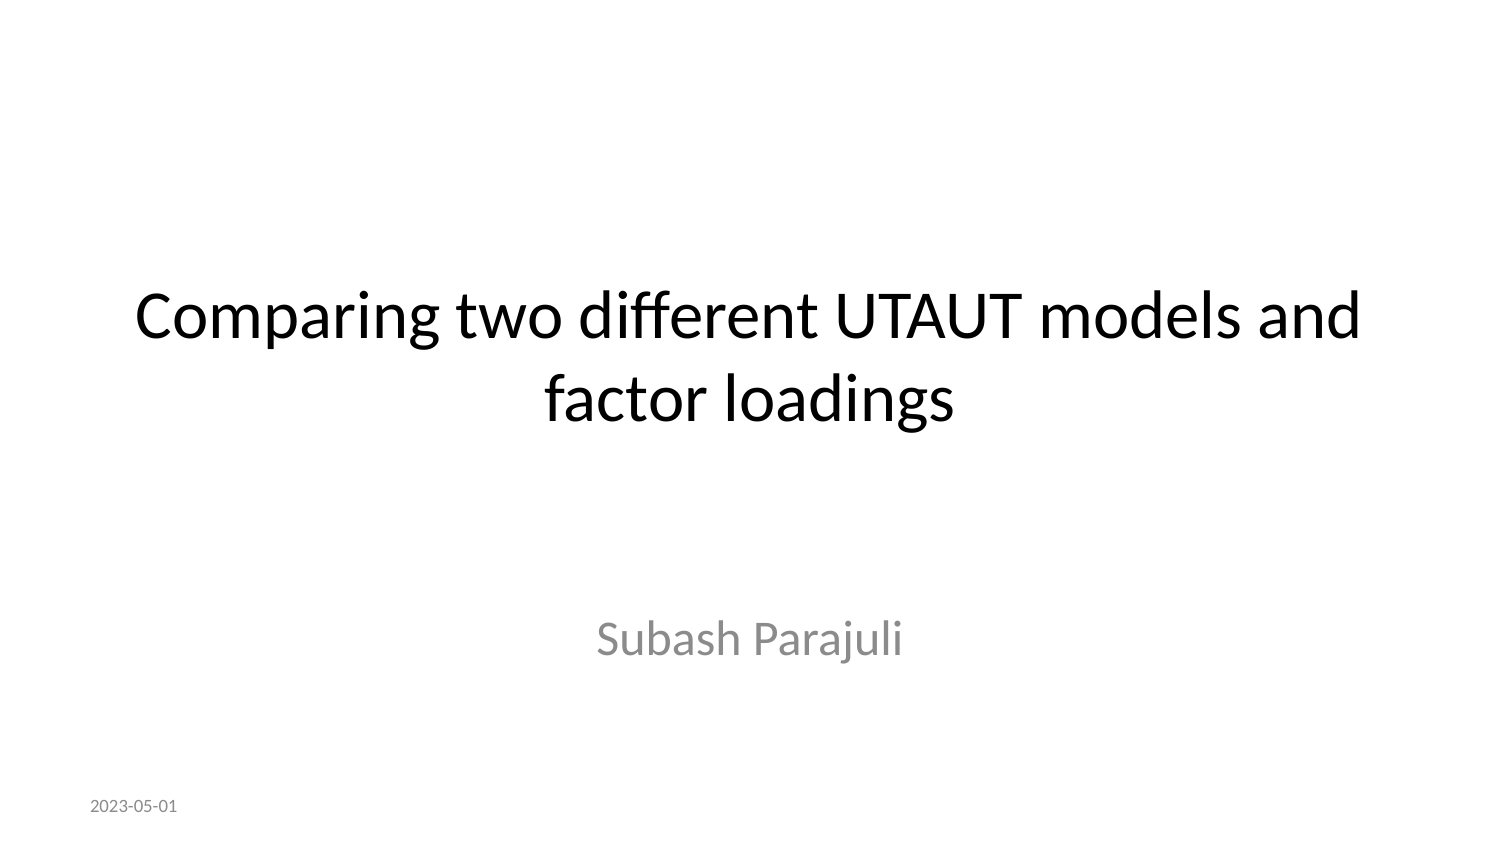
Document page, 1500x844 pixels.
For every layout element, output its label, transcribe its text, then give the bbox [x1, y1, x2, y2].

title Comparing two different UTAUT models and factor loadings [112, 262, 1388, 443]
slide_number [75, 782, 425, 827]
subtitle Subash Parajuli [225, 478, 1275, 694]
